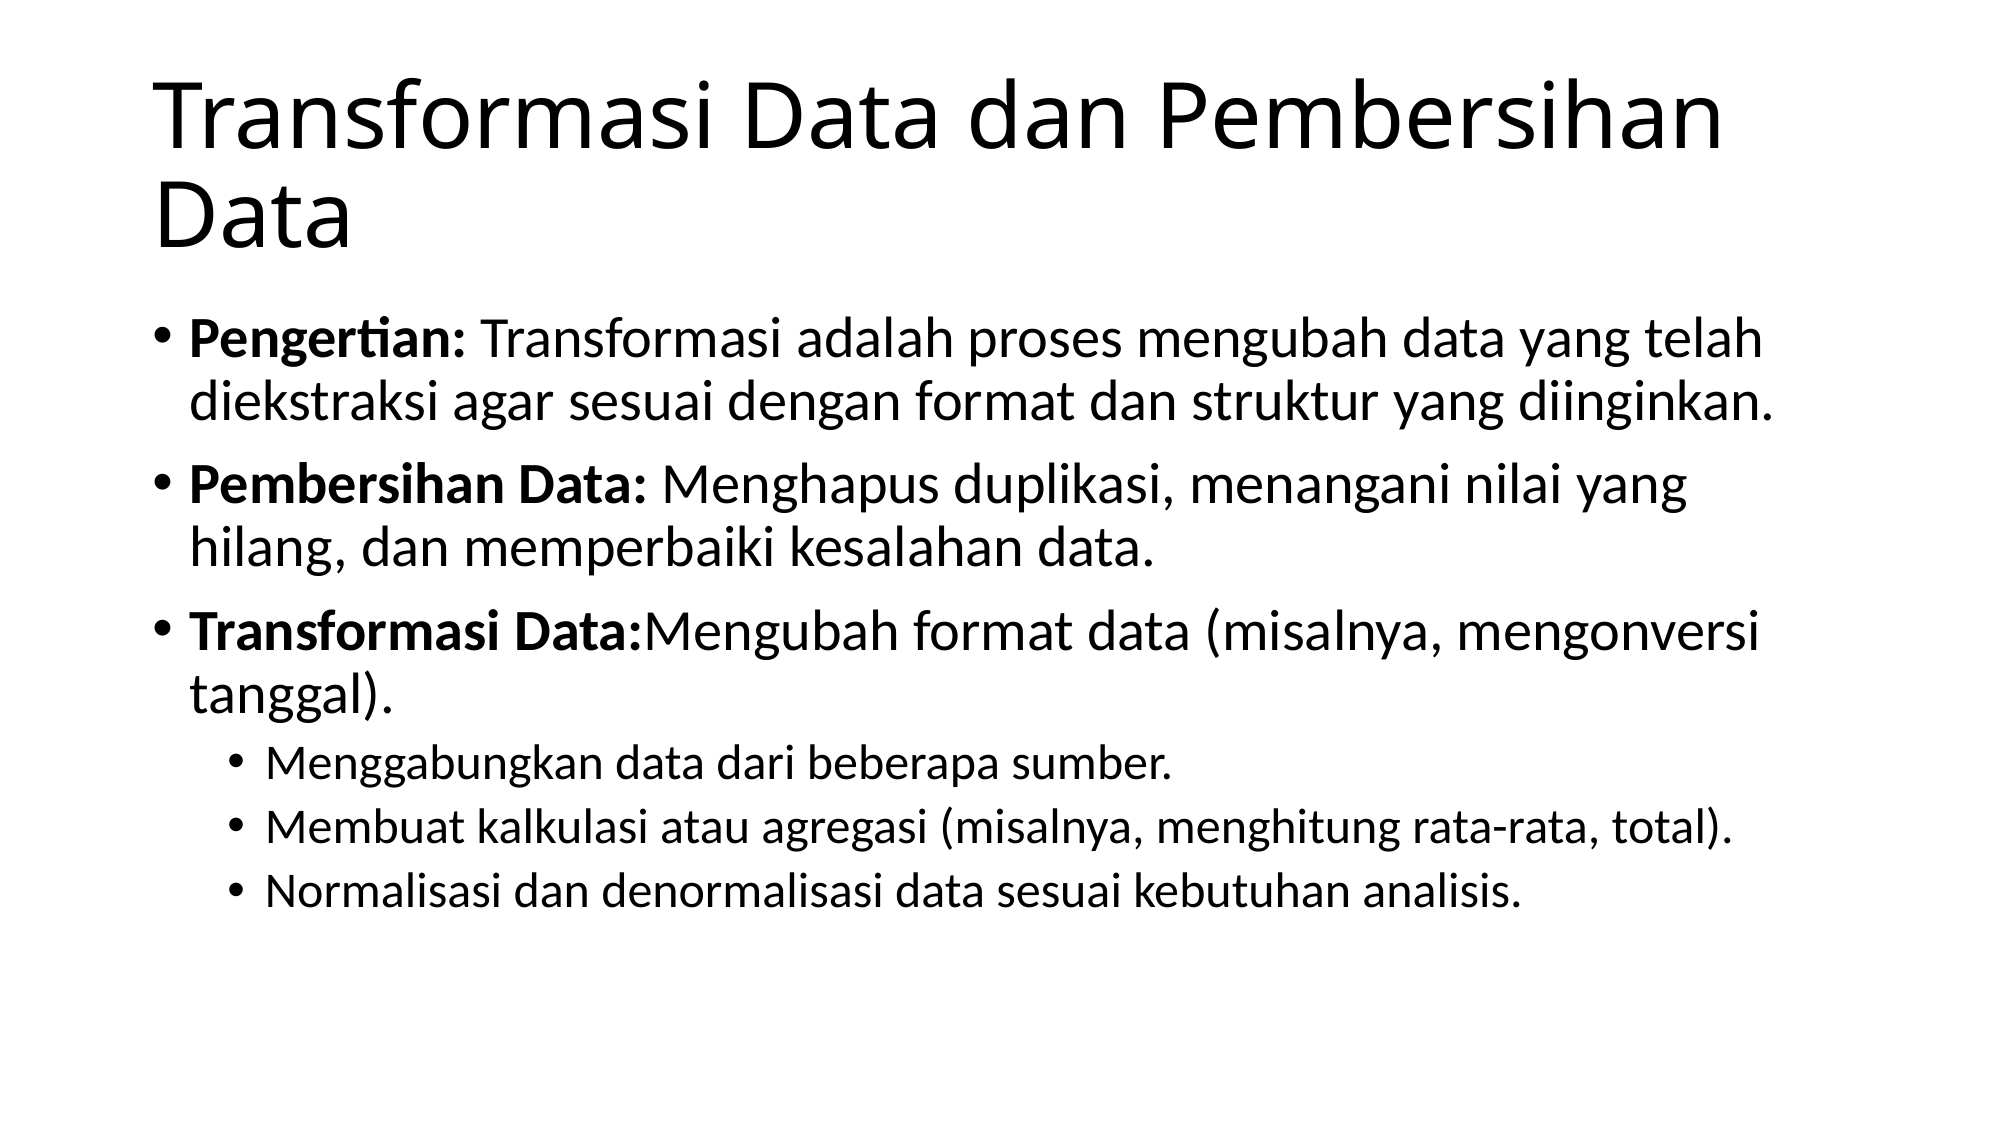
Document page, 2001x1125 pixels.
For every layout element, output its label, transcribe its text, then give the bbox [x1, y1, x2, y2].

title Transformasi Data dan Pembersihan Data [137, 59, 1863, 278]
list Pengertian: Transformasi adalah proses mengubah data yang telah diekstraksi agar sesuai dengan format dan struktur yang diinginkan. Pembersihan Data: Menghapus duplikasi, menangani nilai yang hilang, dan memperbaiki kesalahan data. Transformasi Data:Mengubah format data (misalnya, mengonversi tanggal). Menggabungkan data dari beberapa sumber. Membuat kalkulasi atau agregasi (misalnya, menghitung rata-rata, total). Normalisasi dan denormalisasi data sesuai kebutuhan analisis. [137, 299, 1863, 1014]
